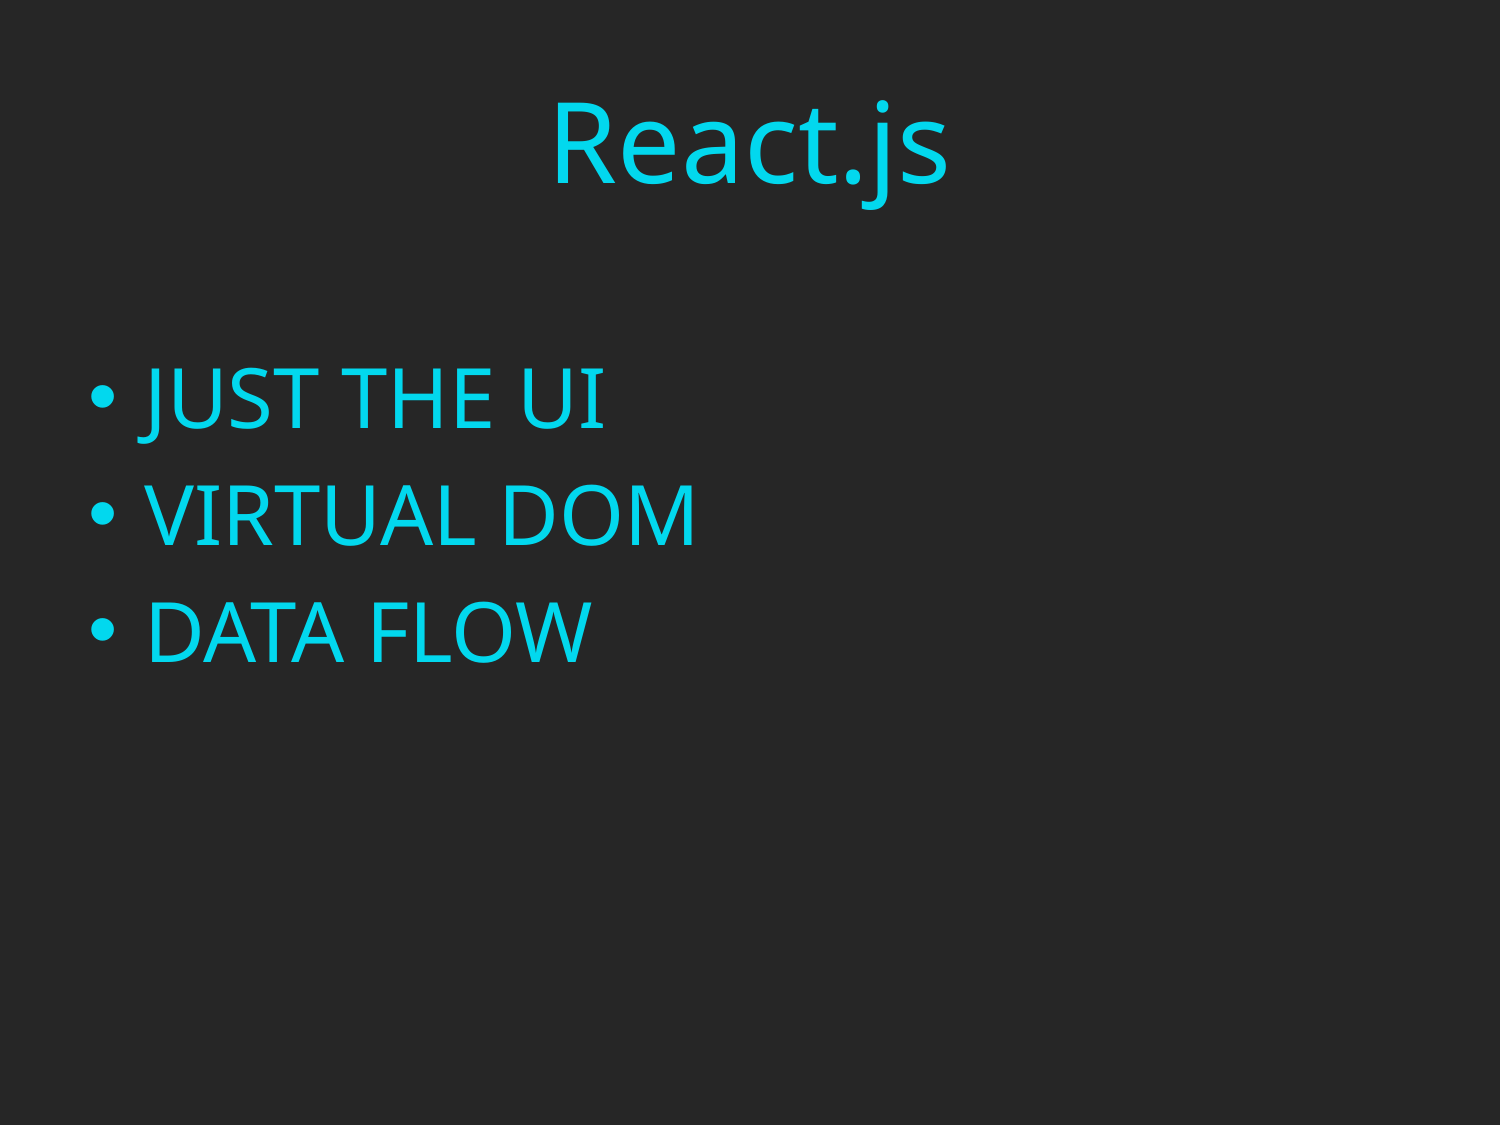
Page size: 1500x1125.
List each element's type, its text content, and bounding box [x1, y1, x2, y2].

title React.js [75, 45, 1425, 233]
list JUST THE UI VIRTUAL DOM DATA FLOW [73, 338, 1424, 1081]
